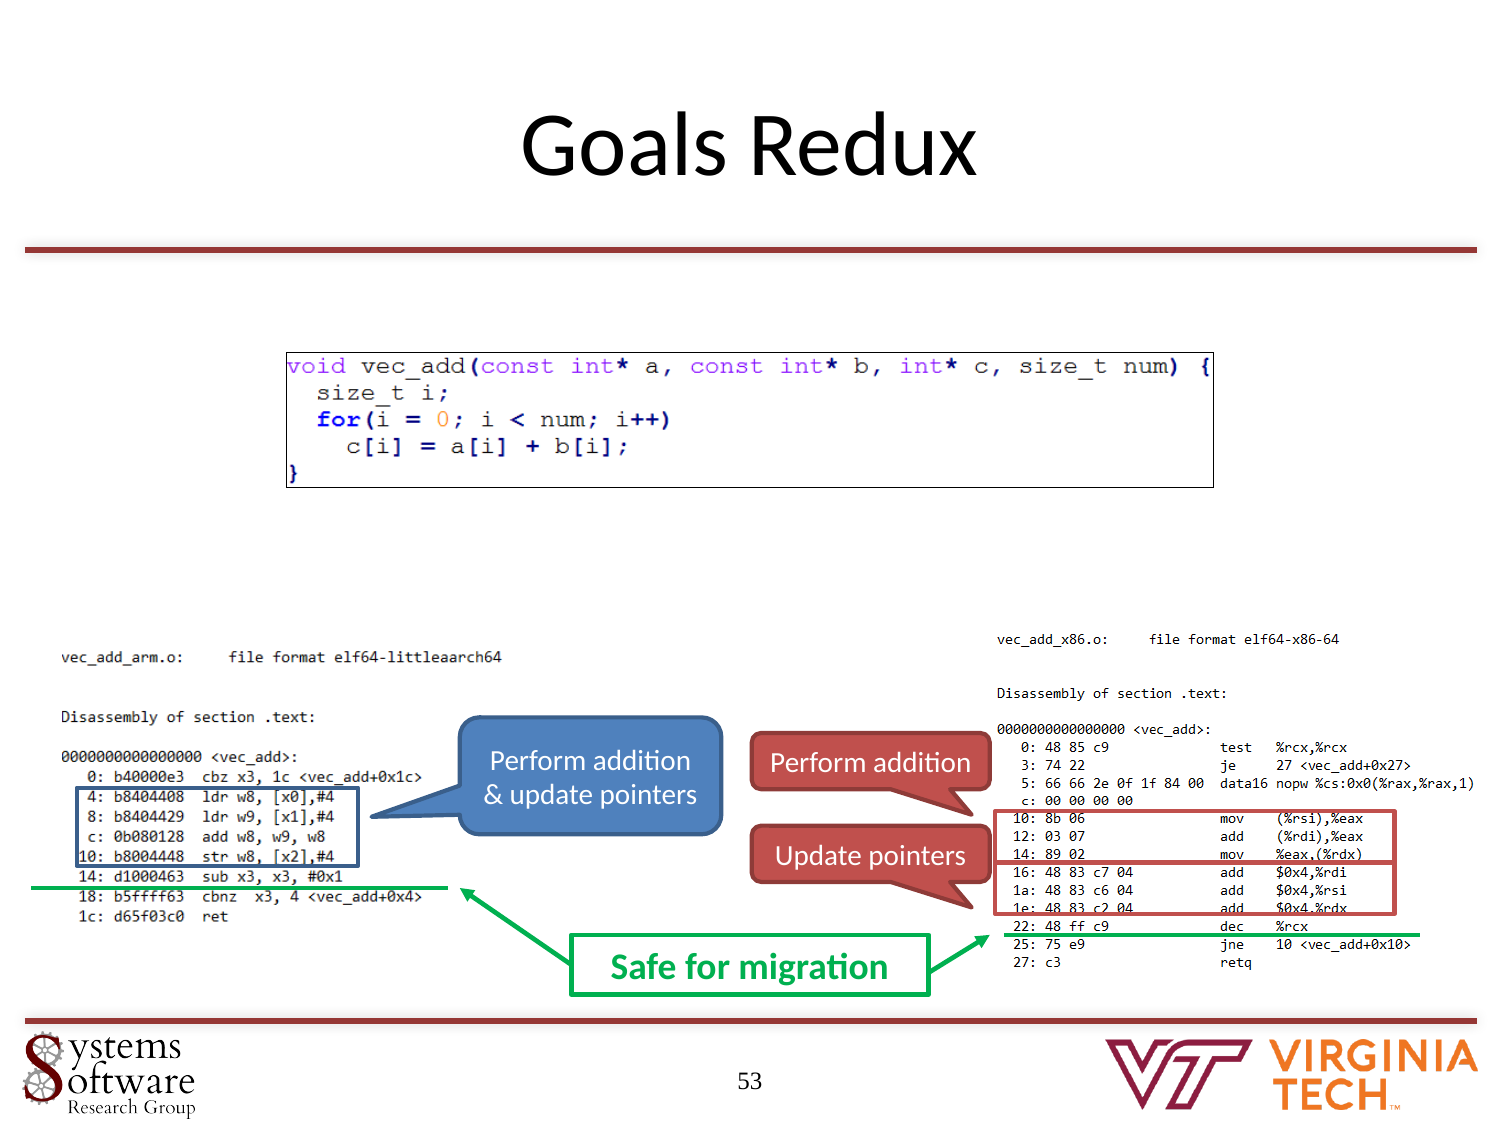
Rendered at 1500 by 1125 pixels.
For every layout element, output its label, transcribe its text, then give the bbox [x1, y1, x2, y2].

picture [60, 649, 507, 926]
text_box Perform addition [749, 730, 989, 817]
picture [22, 1031, 195, 1119]
title Goals Redux [75, 45, 1425, 233]
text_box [929, 934, 990, 973]
text_box Safe for migration [571, 934, 929, 995]
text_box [459, 887, 572, 966]
picture [994, 632, 1476, 973]
picture [1105, 1039, 1478, 1110]
picture [285, 352, 1215, 488]
text_box Update pointers [749, 823, 989, 910]
text_box Perform addition & update pointers [511, 715, 724, 837]
